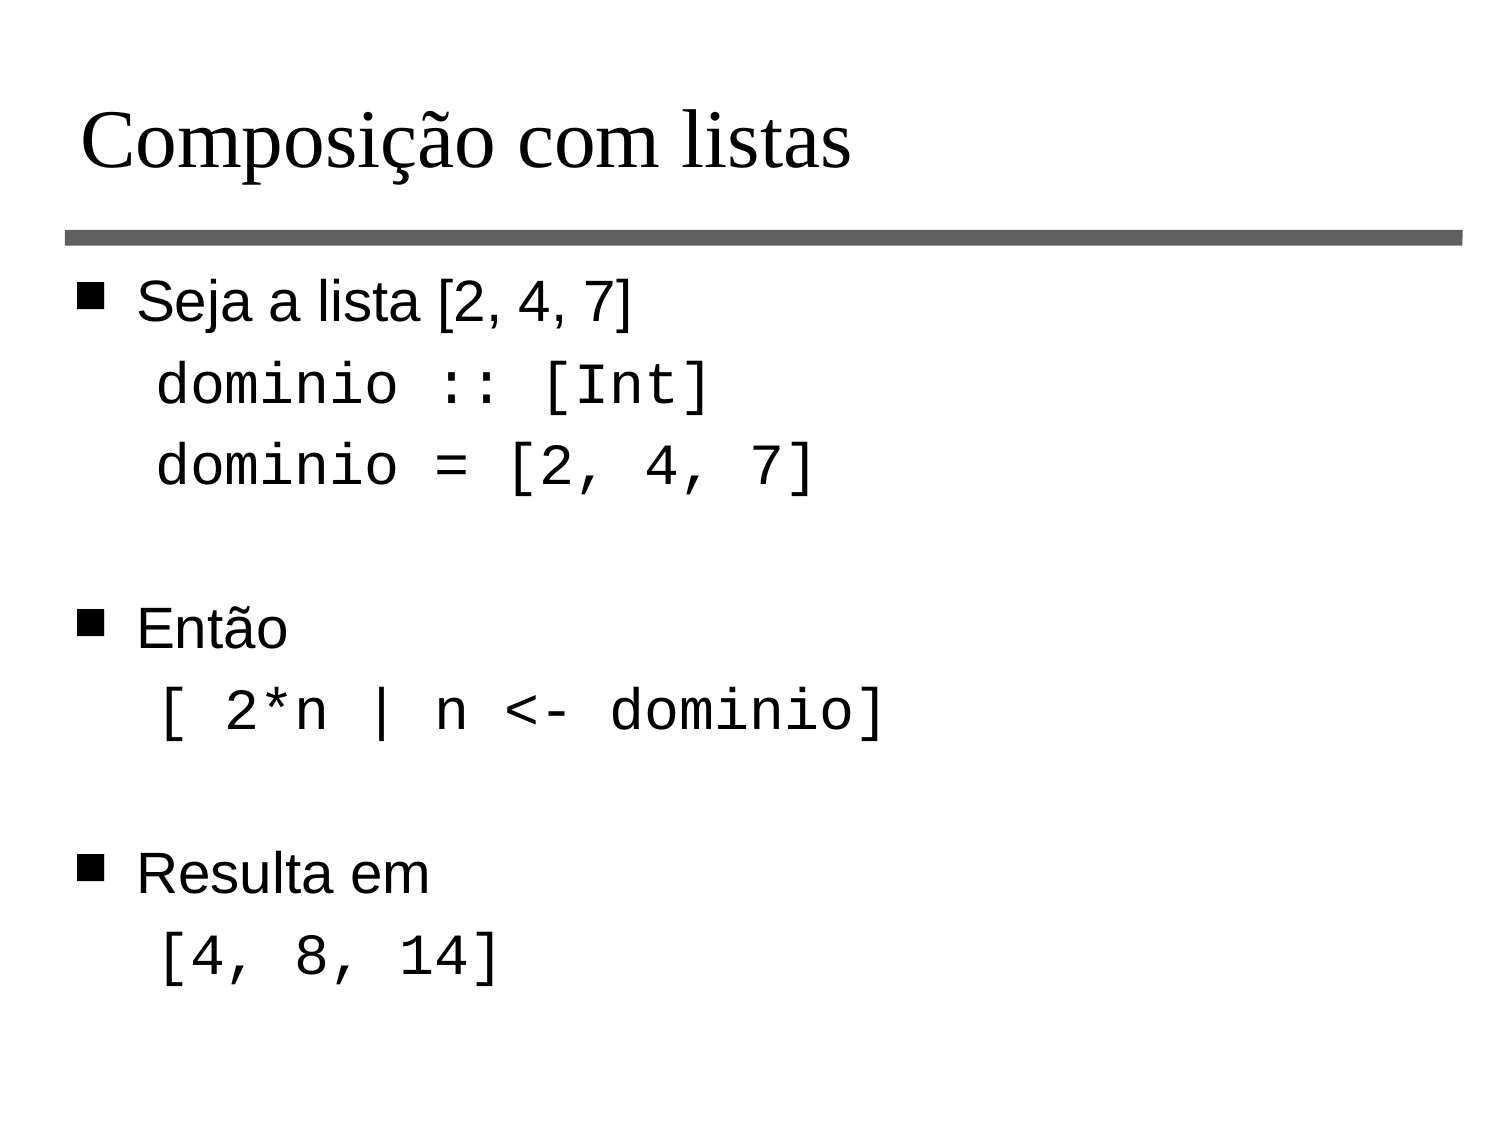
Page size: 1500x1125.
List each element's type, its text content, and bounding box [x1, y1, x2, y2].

title Composição com listas [64, 43, 1463, 225]
list Seja a lista [2, 4, 7] dominio :: [Int] dominio = [2, 4, 7] Então [ 2*n | n <- dominio] Resulta em [4, 8, 14] [64, 255, 1463, 1035]
